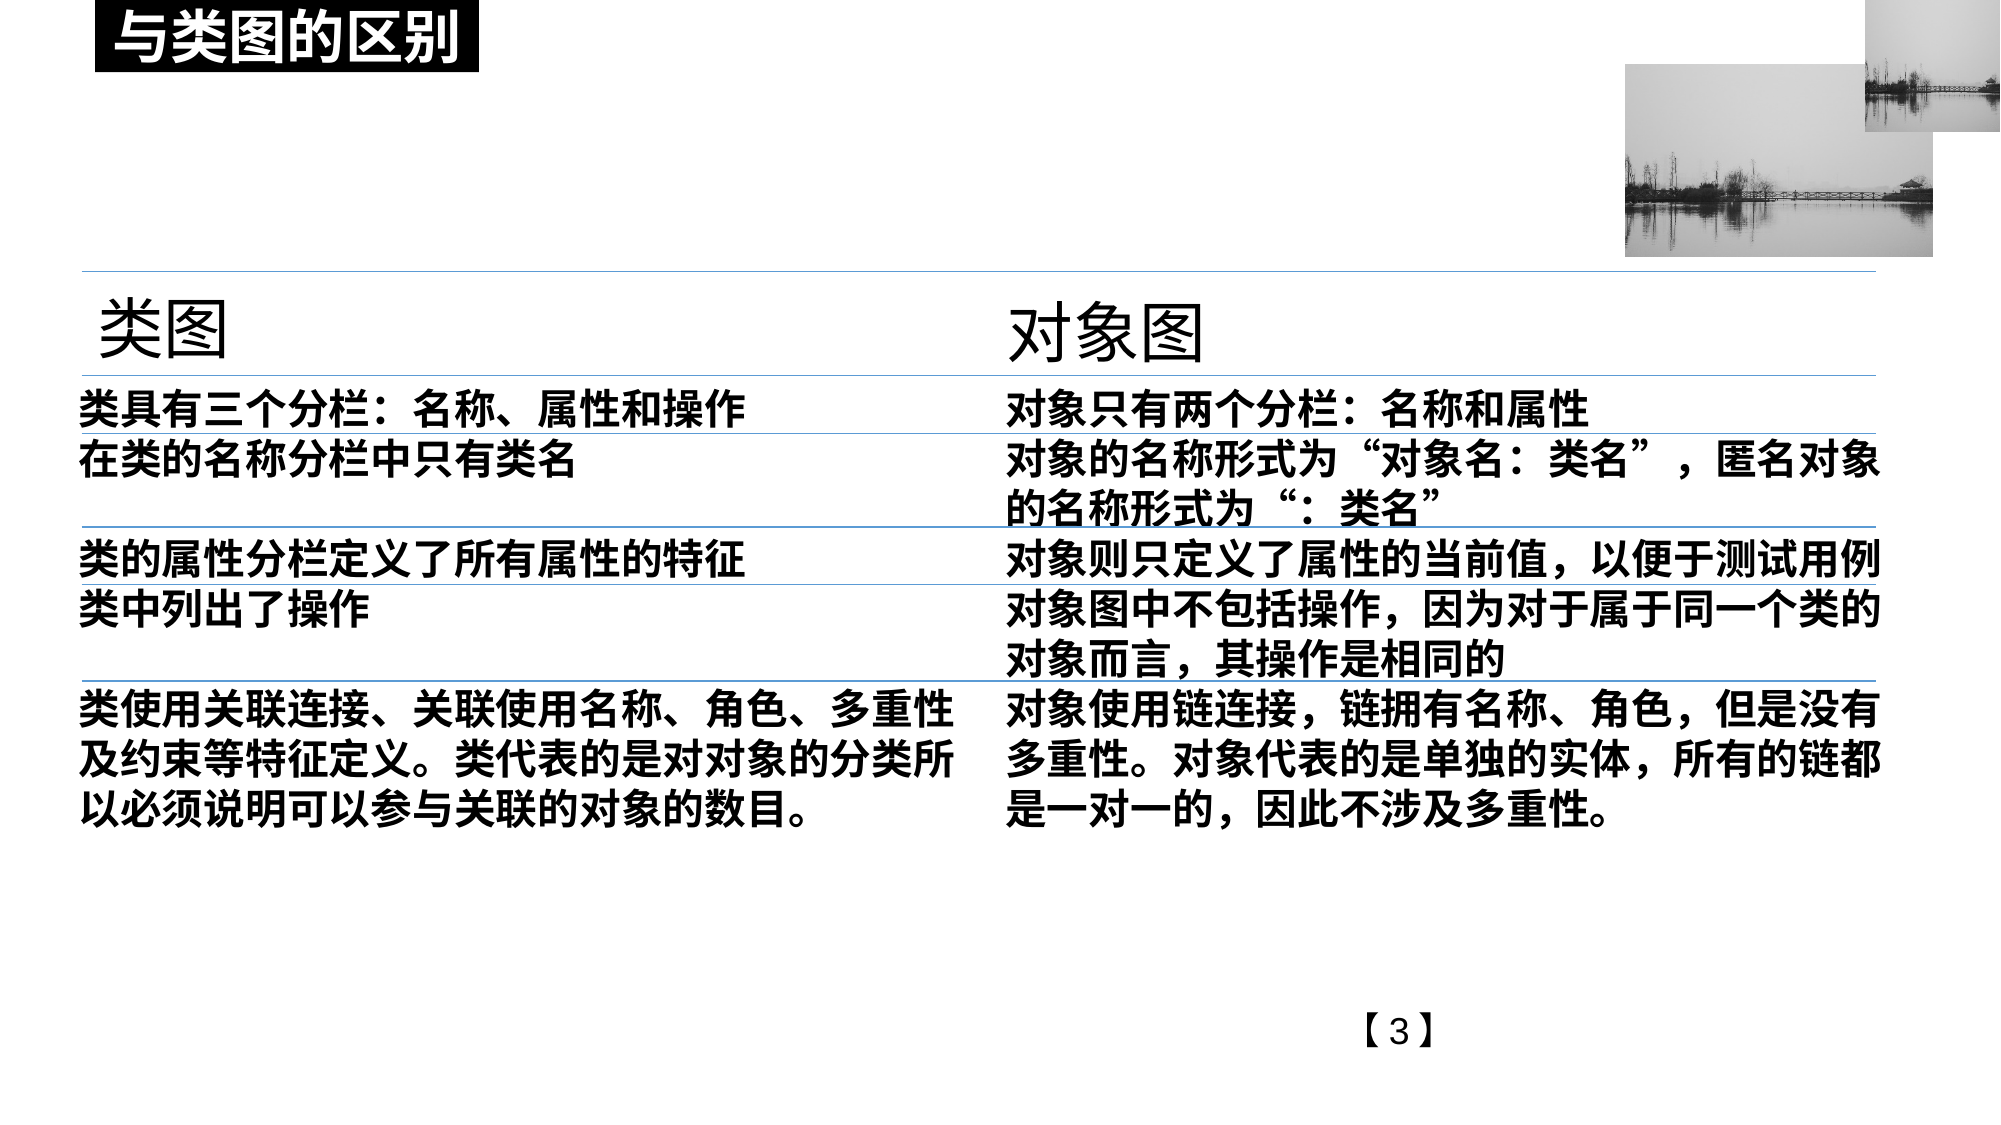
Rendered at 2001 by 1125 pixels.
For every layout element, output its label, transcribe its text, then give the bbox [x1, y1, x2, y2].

text_box 【3】 [1327, 954, 2000, 1060]
text_box 与类图的区别 [97, 0, 477, 78]
text_box 对象只有两个分栏：名称和属性 对象的名称形式为“对象名：类名”，匿名对象的名称形式为“：类名” 对象则只定义了属性的当前值，以便于测试用例 对象图中不包括操作，因为对于属于同一个类的对象而言，其操作是相同的 对象使用链连接，链拥有名称、角色，但是没有多重性。对象代表的是单独的实体，所有的链都是一对一的，因此不涉及多重性。 [990, 375, 1918, 841]
picture [1625, 0, 2000, 257]
text_box 类图 [82, 279, 246, 375]
text_box 类具有三个分栏：名称、属性和操作 在类的名称分栏中只有类名 类的属性分栏定义了所有属性的特征 类中列出了操作 类使用关联连接、关联使用名称、角色、多重性及约束等特征定义。类代表的是对对象的分类所以必须说明可以参与关联的对象的数目。 [63, 375, 990, 841]
text_box 对象图 [991, 282, 1222, 375]
